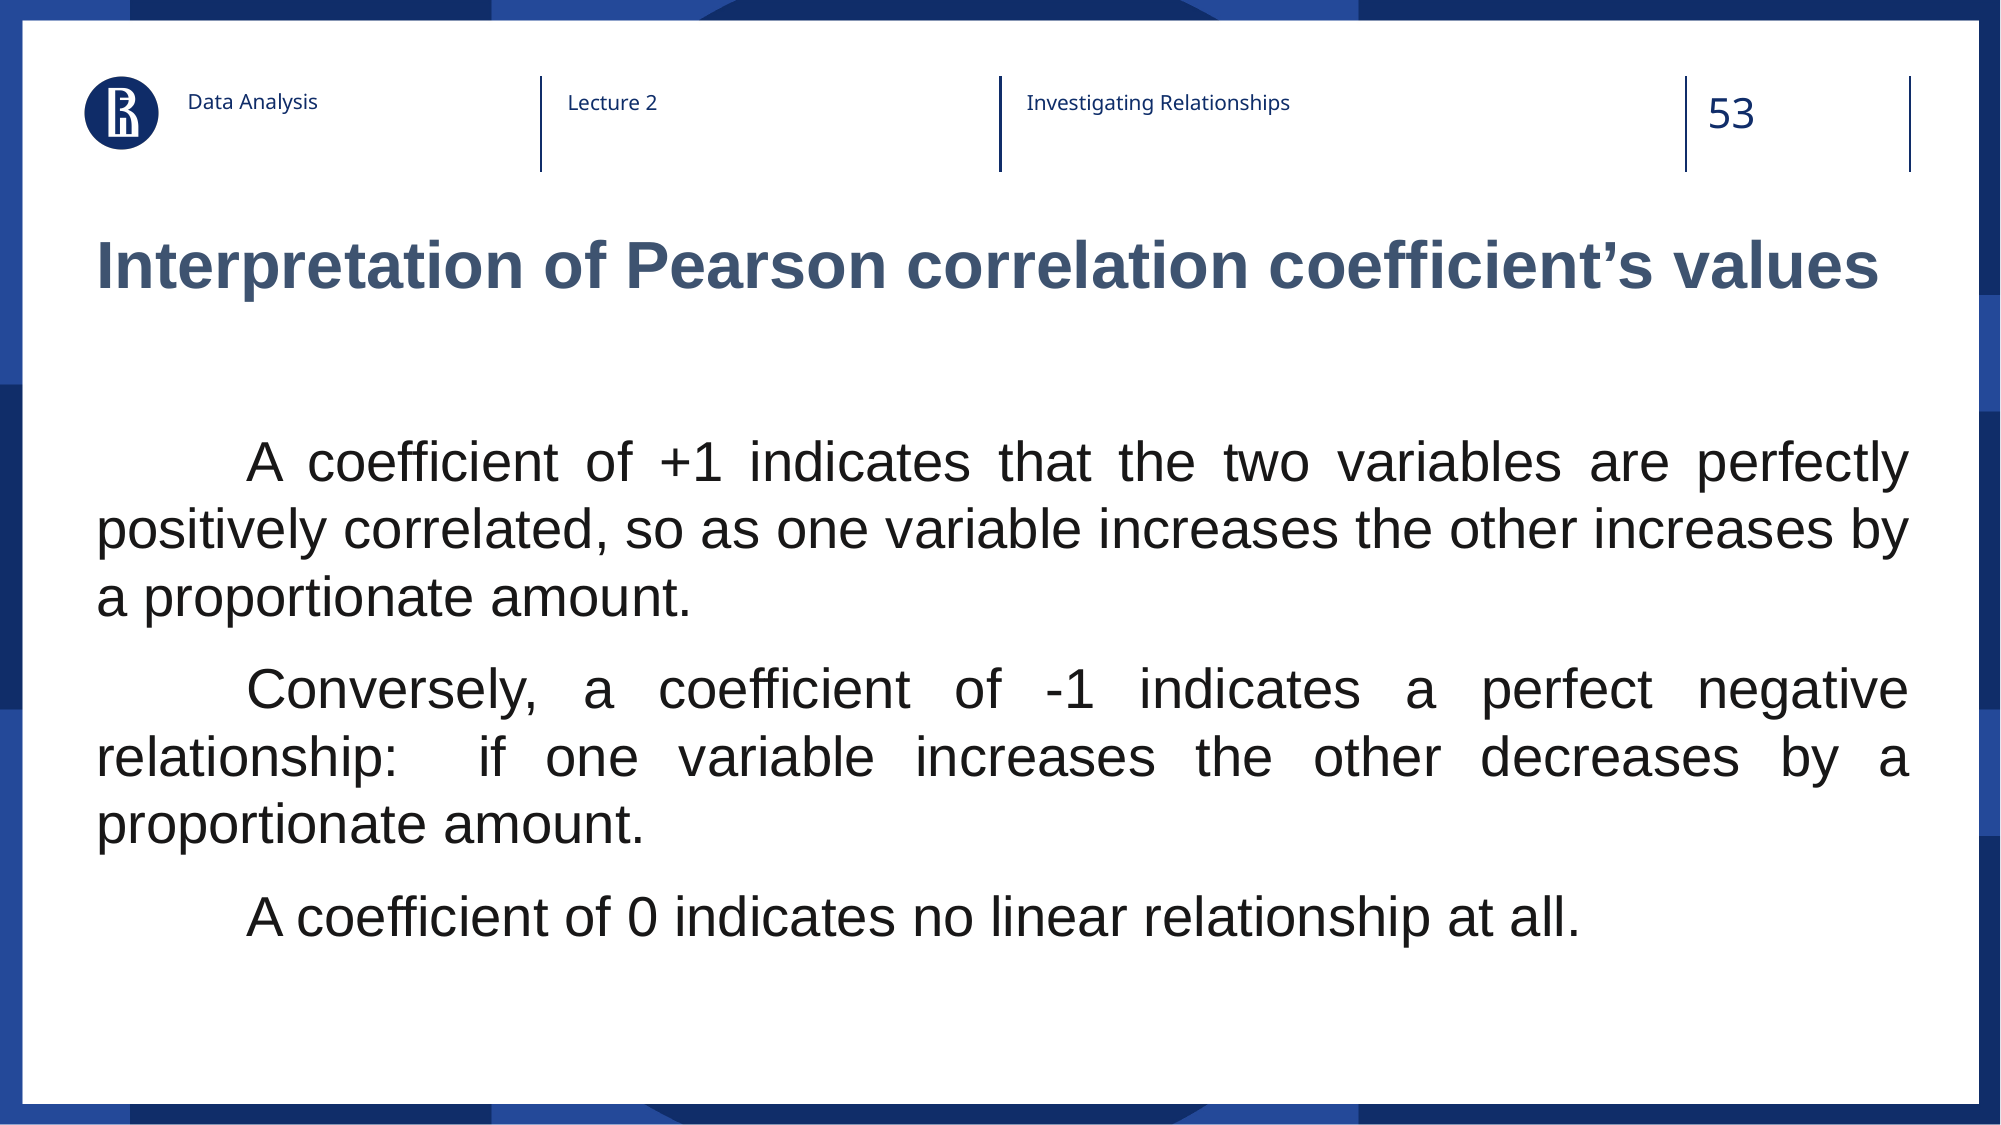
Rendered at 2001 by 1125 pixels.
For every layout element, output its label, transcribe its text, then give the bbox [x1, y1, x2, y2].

title Interpretation of Pearson correlation coefficient’s values [96, 221, 1911, 349]
list A coefficient of +1 indicates that the two variables are perfectly positively correlated, so as one variable increases the other increases by a proportionate amount. Conversely, a coefficient of -1 indicates a perfect negative relationship: if one variable increases the other decreases by a proportionate amount. A coefficient of 0 indicates no linear relationship at all. [96, 425, 1911, 1040]
list Lecture 2 [567, 90, 907, 157]
list Data Analysis [187, 88, 520, 157]
list Investigating Relationships [1026, 90, 1367, 157]
picture [0, 0, 2001, 1125]
